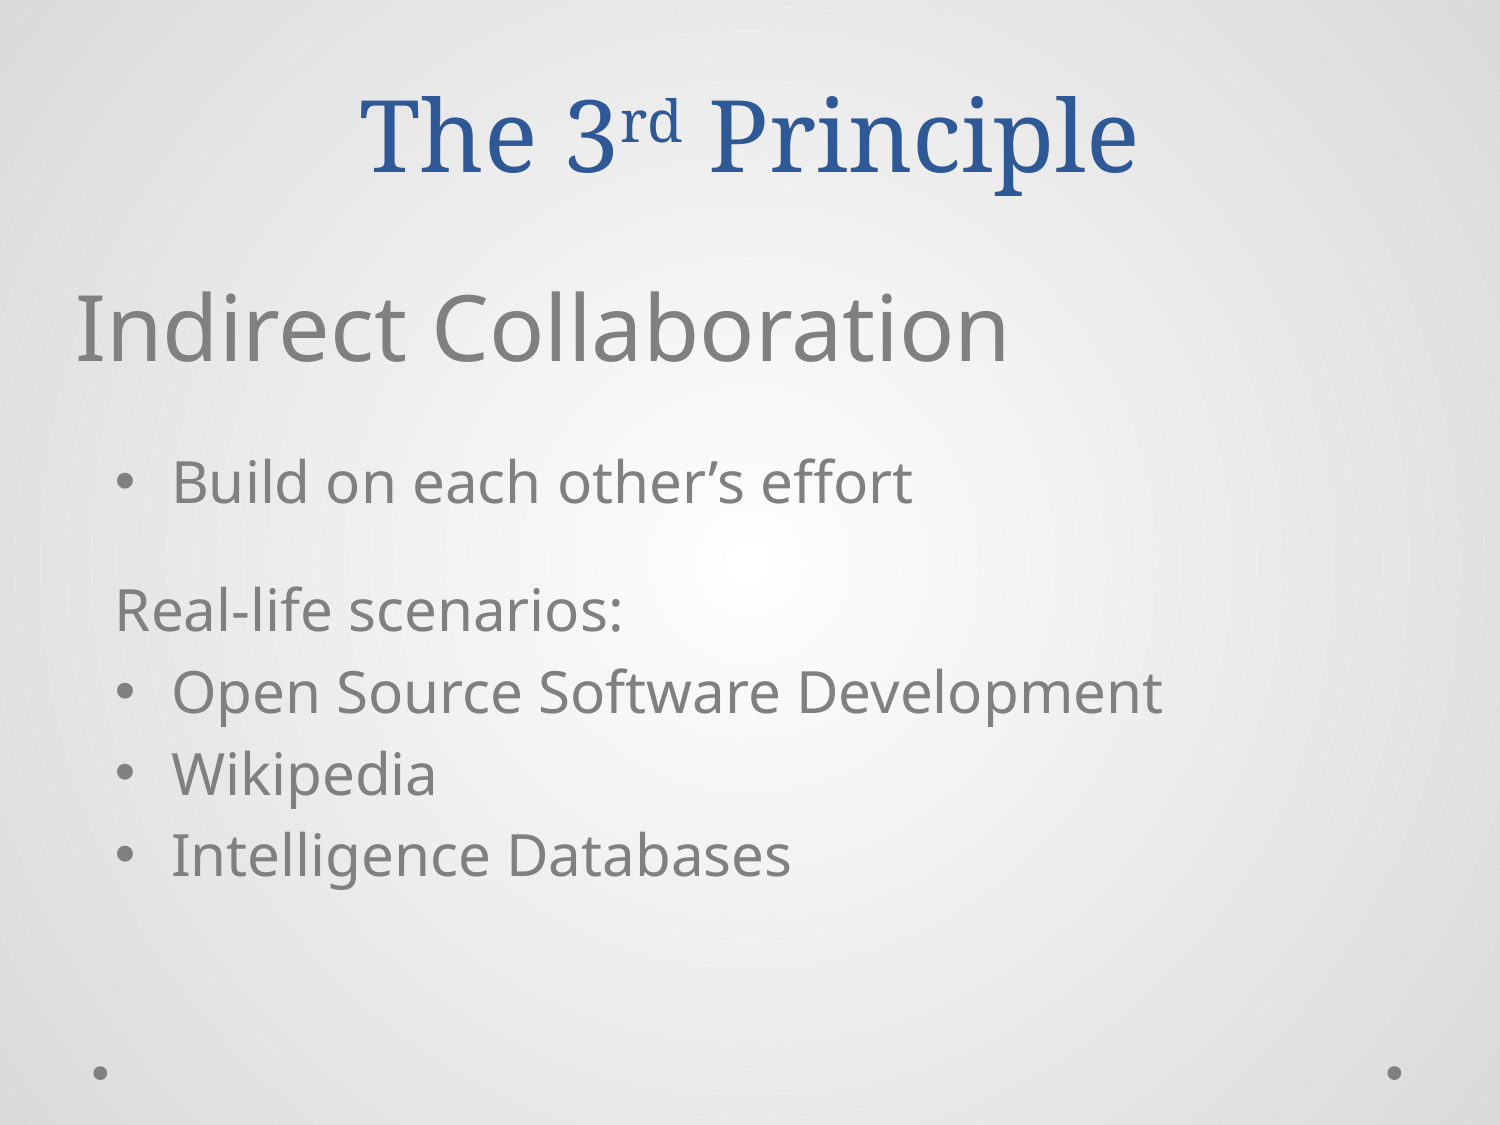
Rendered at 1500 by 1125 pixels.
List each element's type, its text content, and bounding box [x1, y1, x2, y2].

list Indirect Collaboration [60, 262, 1425, 400]
list Build on each other’s effort Real-life scenarios: Open Source Software Development Wikipedia Intelligence Databases [99, 437, 1388, 855]
title The 3rd Principle [75, 0, 1425, 200]
